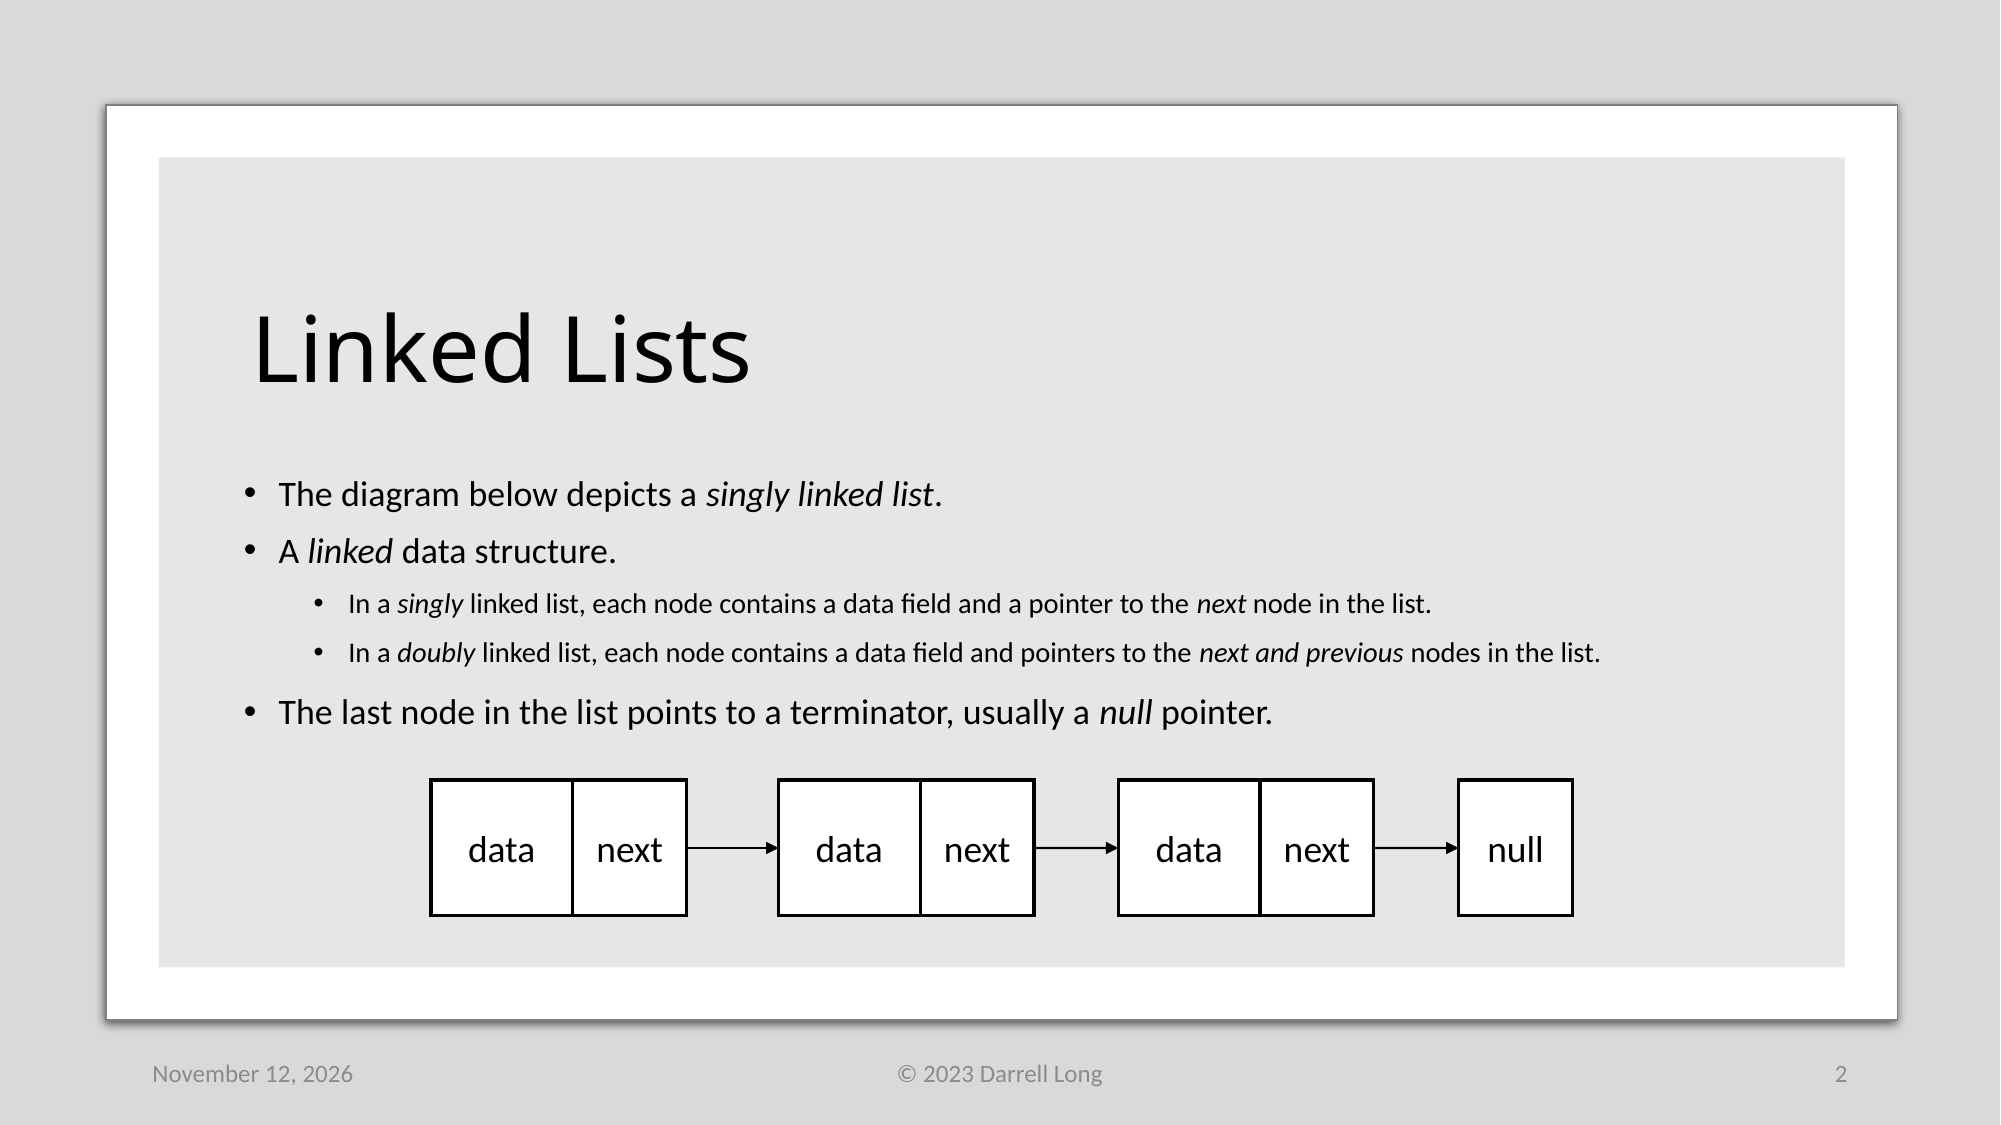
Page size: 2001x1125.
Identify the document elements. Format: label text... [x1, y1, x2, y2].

text_box [0, 0, 2000, 1125]
footer © 2023 Darrell Long [662, 1042, 1338, 1103]
text_box [158, 156, 1846, 968]
text_box Linked Lists [236, 235, 1818, 471]
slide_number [137, 1042, 588, 1103]
text_box [105, 104, 1898, 1021]
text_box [430, 780, 1573, 916]
list The diagram below depicts a singly linked list. A linked data structure. In a singly linked list, each node contains a data field and a pointer to the next node in the list. In a doubly linked list, each node contains a data field and pointers to the next and previous nodes in the list. The last node in the list points to a terminator, usually a null pointer. [211, 468, 1793, 743]
slide_number 2 [1412, 1042, 1863, 1103]
